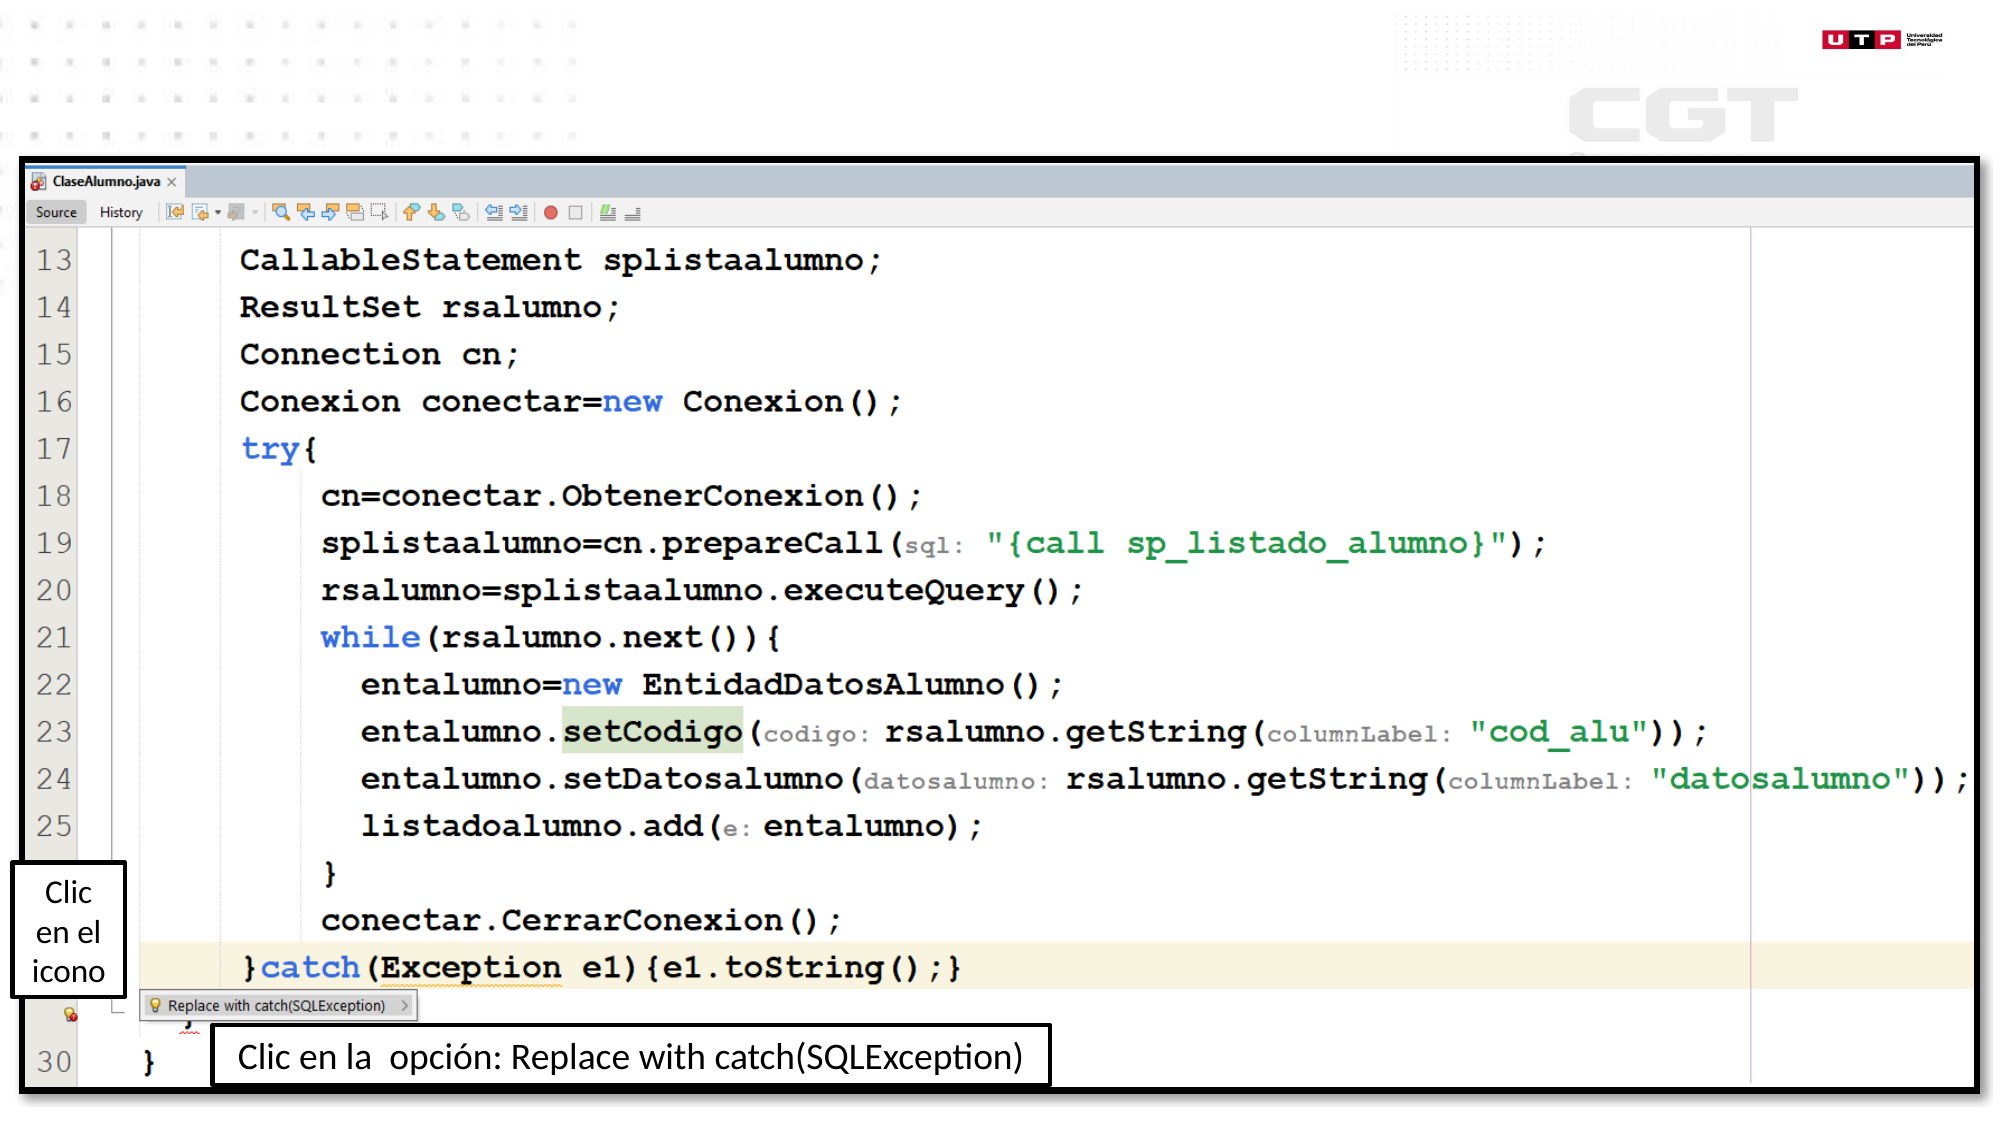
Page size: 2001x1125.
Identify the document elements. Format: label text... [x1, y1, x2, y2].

picture [1395, 14, 1945, 156]
text_box Clic en el icono [10, 860, 17, 999]
picture [151, 1094, 471, 1102]
picture [24, 162, 1974, 1088]
picture [0, 14, 588, 625]
